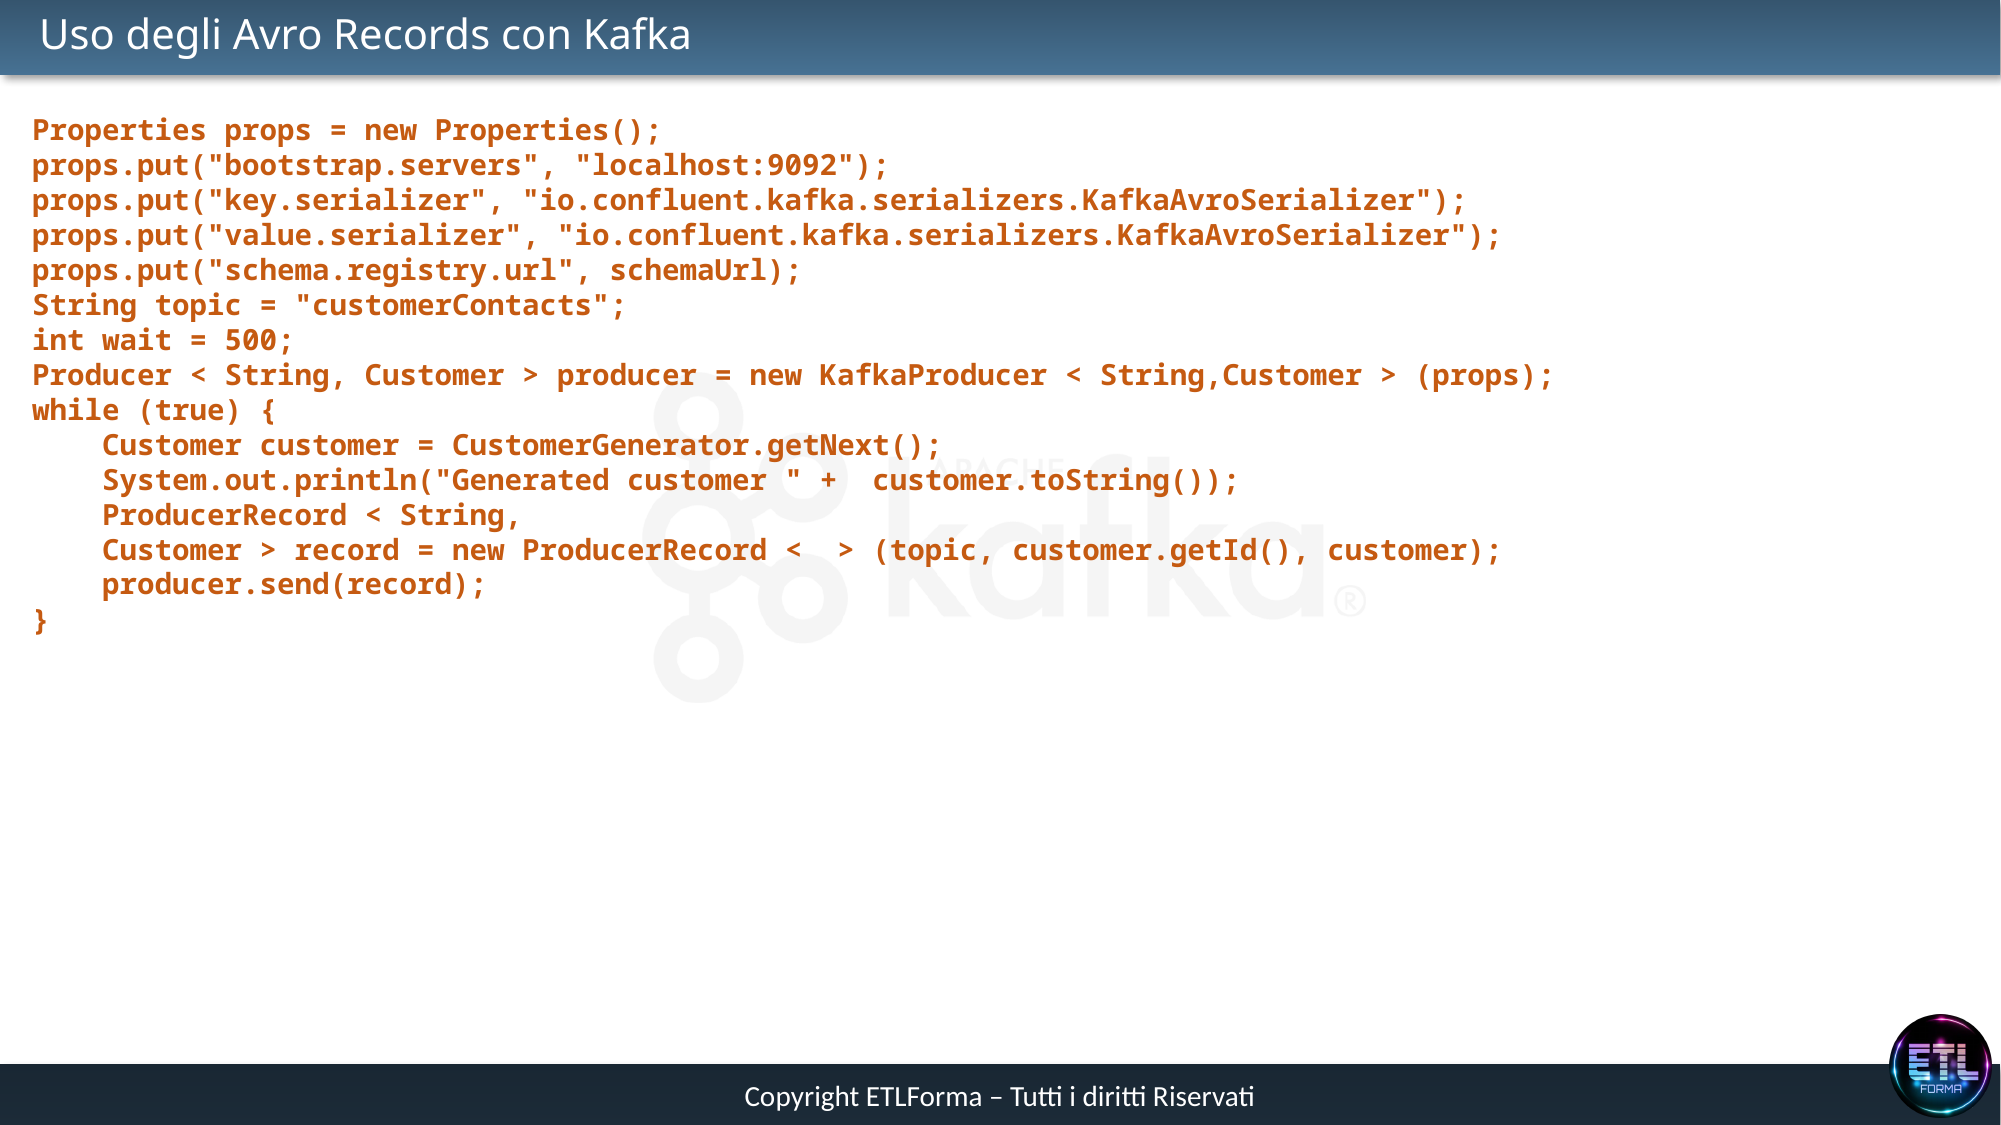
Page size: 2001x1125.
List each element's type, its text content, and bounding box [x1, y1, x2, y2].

picture [1889, 1014, 1992, 1118]
title Uso degli Avro Records con Kafka [24, 10, 1984, 63]
text_box Properties props = new Properties(); props.put("bootstrap.servers", "localhost:9092"); props.put("key.serializer", "io.confluent.kafka.serializers.KafkaAvroSerializer"); props.put("value.serializer", "io.confluent.kafka.serializers.KafkaAvroSerializer"); props.put("schema.registry.url", schemaUrl); String topic = "customerContacts"; int wait = 500; Producer < String, Customer > producer = new KafkaProducer < String,Customer > (props); while (true) { Customer customer = CustomerGenerator.getNext(); System.out.println("Generated customer " + customer.toString()); ProducerRecord < String, Customer > record = new ProducerRecord < > (topic, customer.getId(), customer); producer.send(record); } [17, 103, 1892, 1042]
